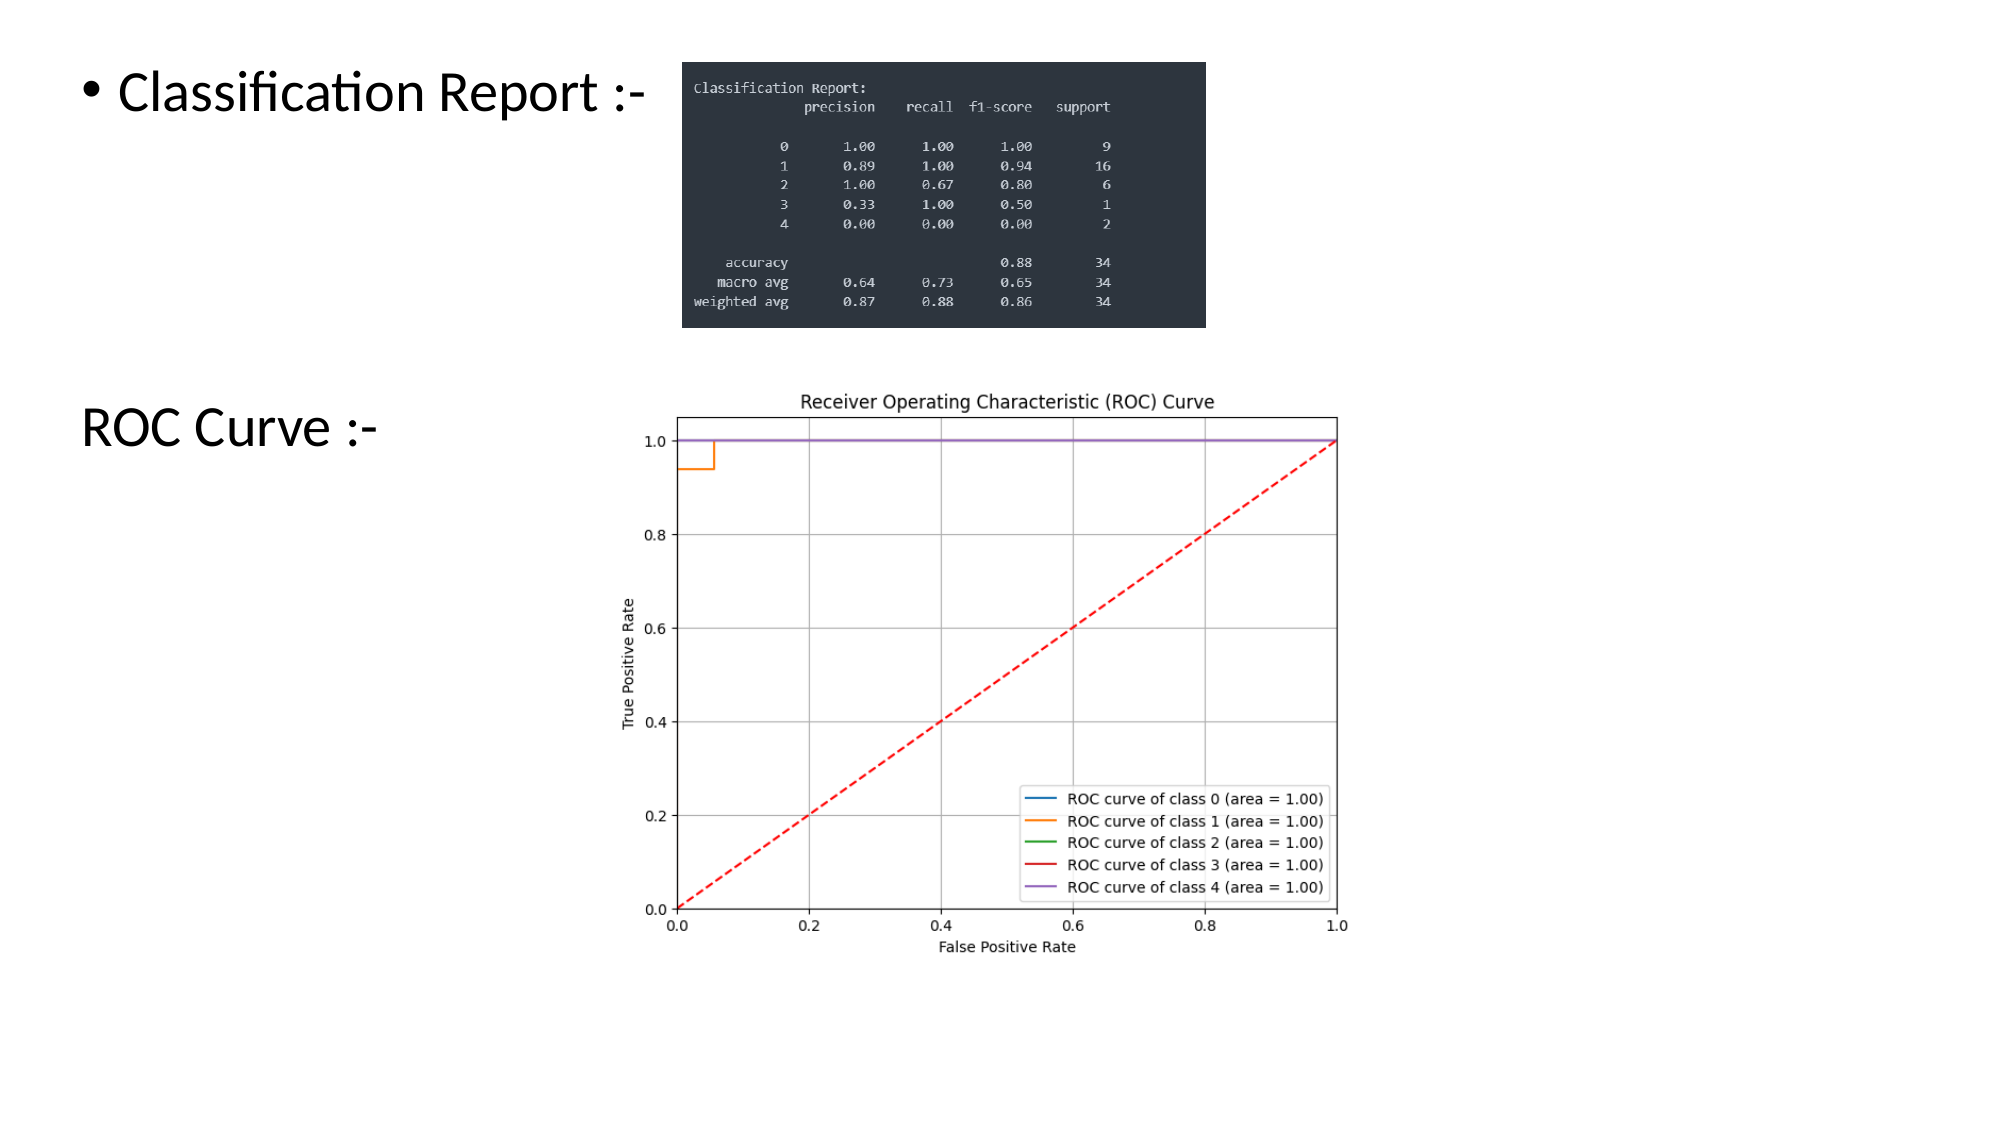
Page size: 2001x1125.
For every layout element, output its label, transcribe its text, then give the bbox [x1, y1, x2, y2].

picture [612, 383, 1359, 965]
picture [682, 62, 1206, 328]
list Classification Report :- ROC Curve :- [66, 53, 1792, 1009]
